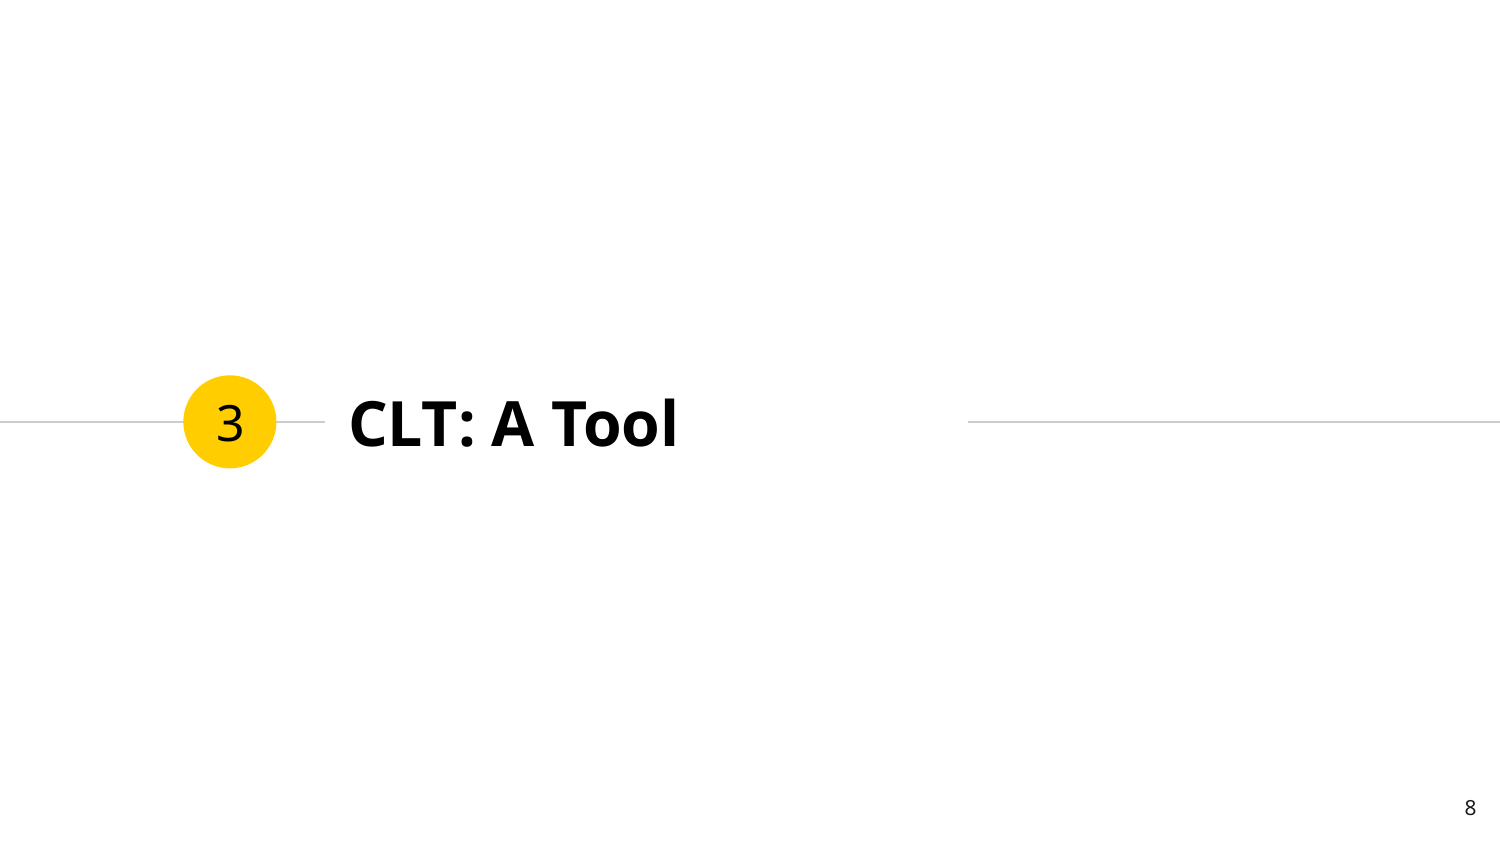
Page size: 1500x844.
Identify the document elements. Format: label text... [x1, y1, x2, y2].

slide_number ‹#› [1401, 779, 1492, 844]
text_box 3 [186, 375, 276, 468]
title CLT: A Tool [333, 316, 955, 475]
